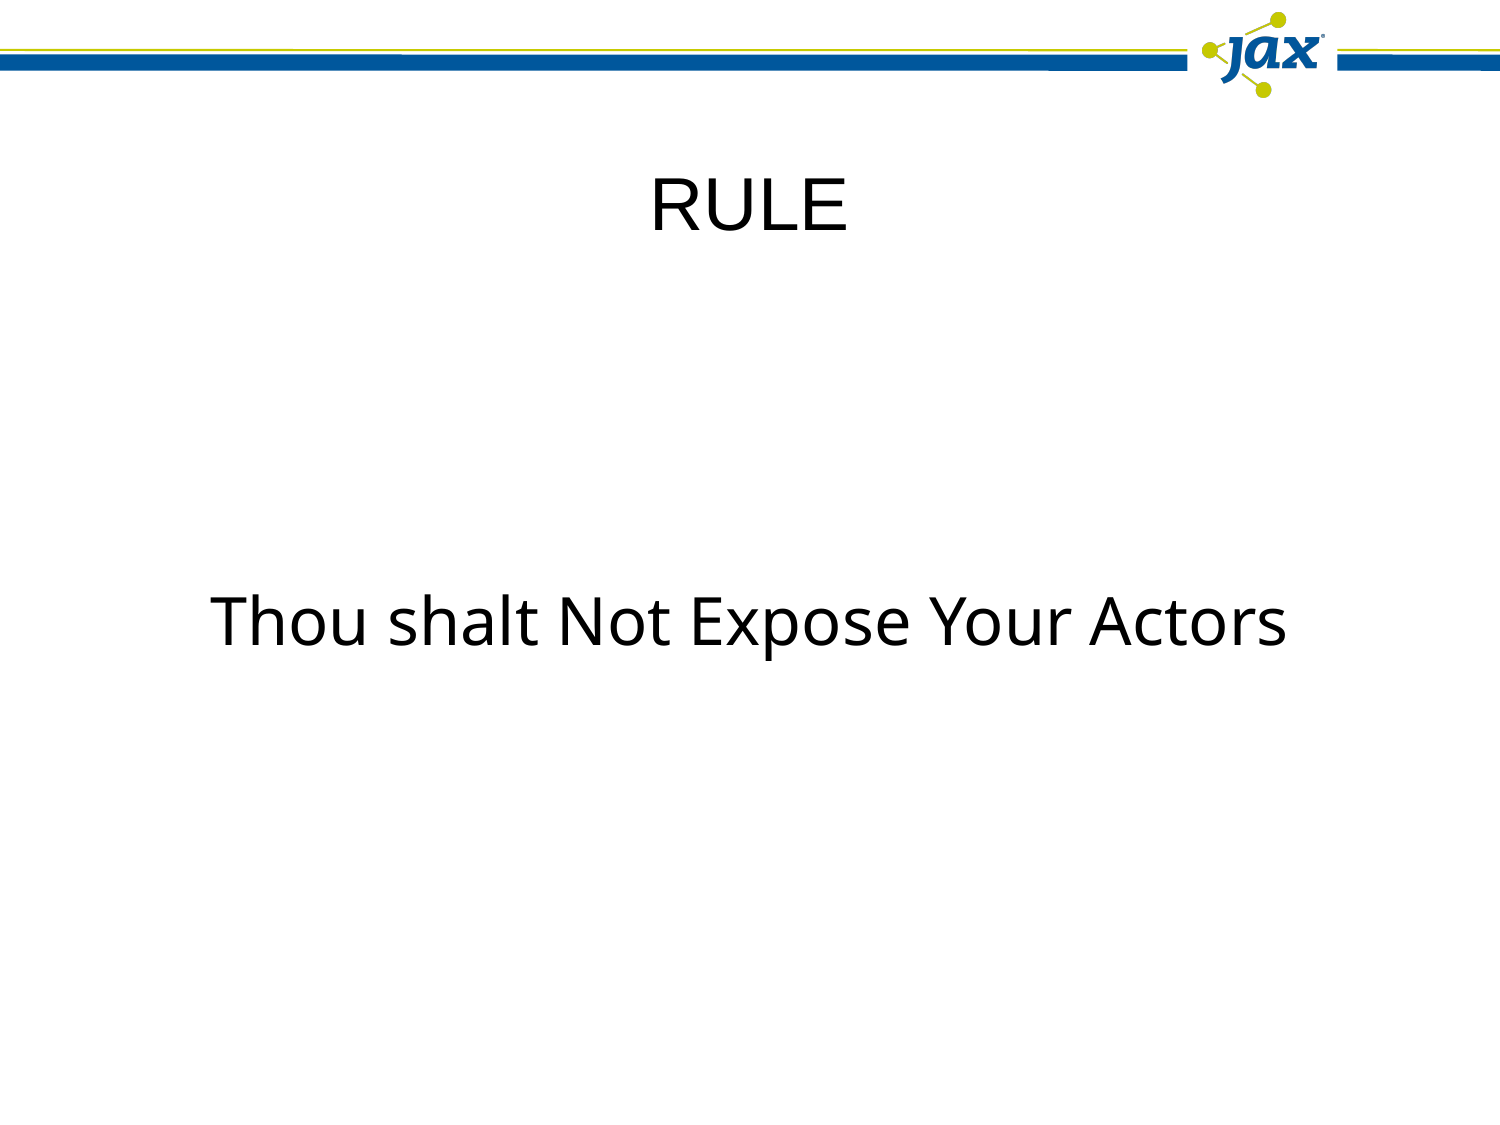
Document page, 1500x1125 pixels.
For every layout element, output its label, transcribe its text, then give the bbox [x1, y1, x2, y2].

title RULE [112, 112, 1388, 288]
picture [1202, 12, 1325, 98]
list Thou shalt Not Expose Your Actors [112, 324, 1388, 1075]
